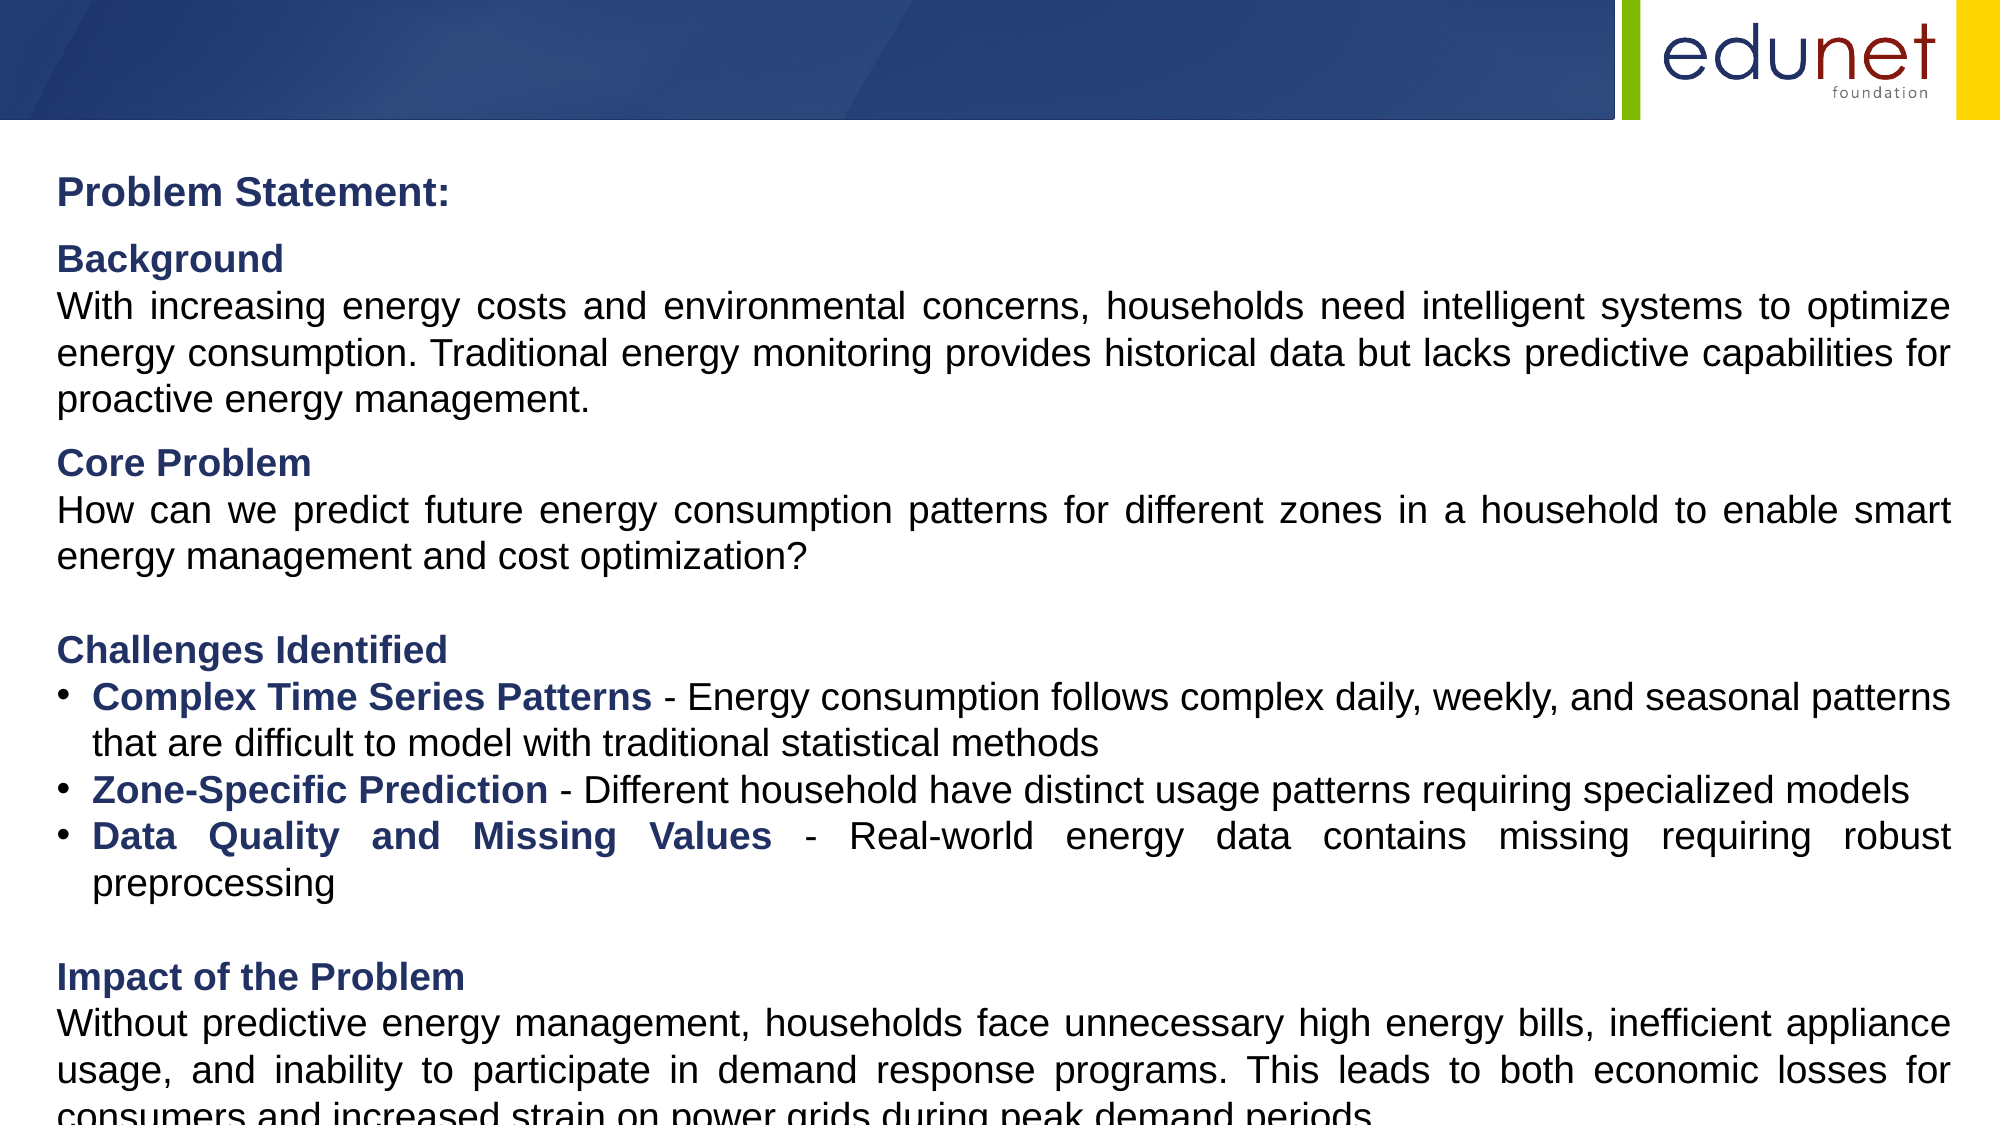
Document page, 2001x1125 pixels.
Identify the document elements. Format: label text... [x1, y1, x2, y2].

picture [1652, 12, 1948, 108]
text_box Core Problem How can we predict future energy consumption patterns for different zones in a household to enable smart energy management and cost optimization? Challenges Identified Complex Time Series Patterns - Energy consumption follows complex daily, weekly, and seasonal patterns that are difficult to model with traditional statistical methods Zone-Specific Prediction - Different household have distinct usage patterns requiring specialized models Data Quality and Missing Values - Real-world energy data contains missing requiring robust preprocessing Impact of the Problem Without predictive energy management, households face unnecessary high energy bills, inefficient appliance usage, and inability to participate in demand response programs. This leads to both economic losses for consumers and increased strain on power grids during peak demand periods. [41, 430, 1966, 1125]
text_box Problem Statement: [41, 157, 1043, 222]
text_box Background With increasing energy costs and environmental concerns, households need intelligent systems to optimize energy consumption. Traditional energy monitoring provides historical data but lacks predictive capabilities for proactive energy management. [41, 226, 1966, 428]
